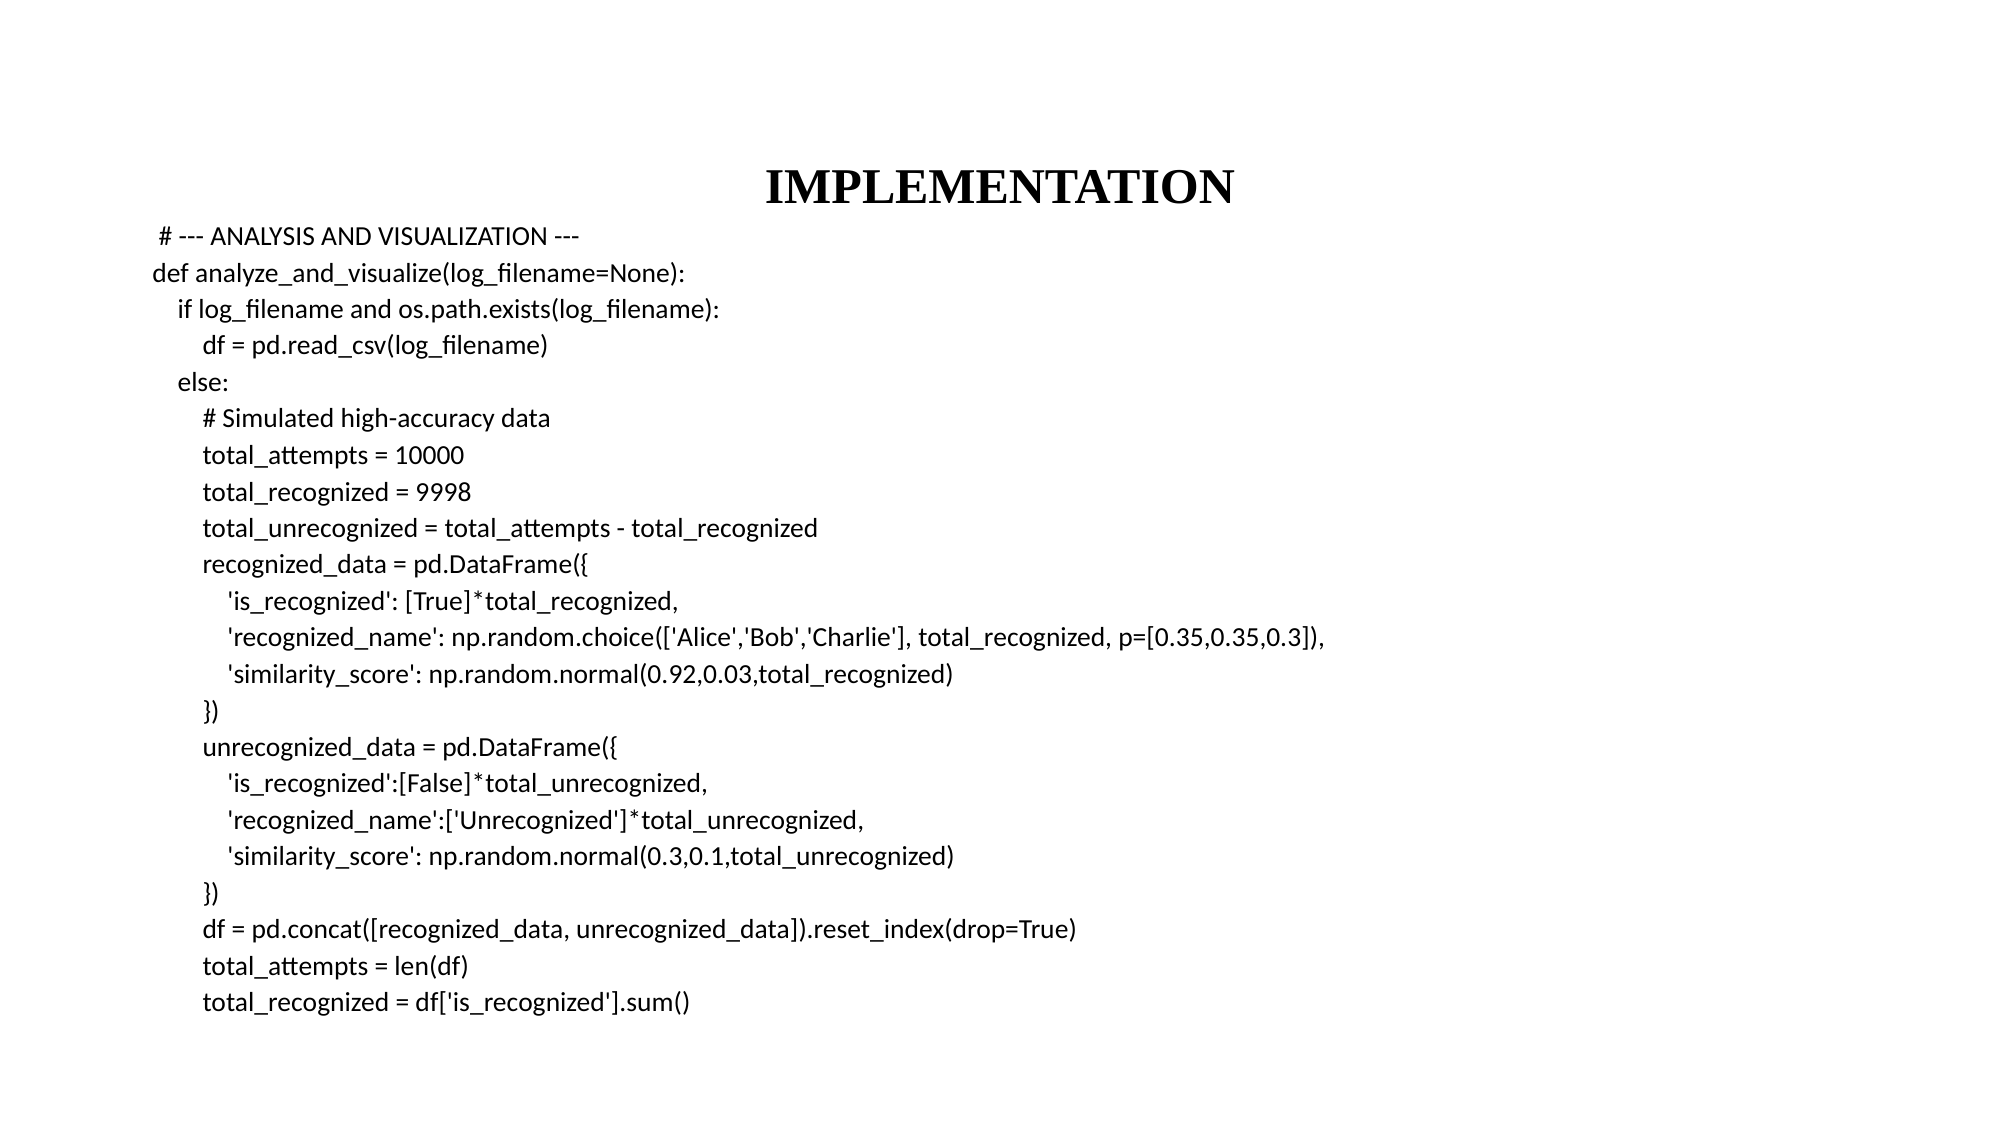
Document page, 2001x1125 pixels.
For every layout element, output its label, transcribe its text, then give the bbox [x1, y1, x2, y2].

title IMPLEMENTATION [137, 59, 1863, 214]
list # --- ANALYSIS AND VISUALIZATION --- def analyze_and_visualize(log_filename=None): if log_filename and os.path.exists(log_filename): df = pd.read_csv(log_filename) else: # Simulated high-accuracy data total_attempts = 10000 total_recognized = 9998 total_unrecognized = total_attempts - total_recognized recognized_data = pd.DataFrame({ 'is_recognized': [True]*total_recognized, 'recognized_name': np.random.choice(['Alice','Bob','Charlie'], total_recognized, p=[0.35,0.35,0.3]), 'similarity_score': np.random.normal(0.92,0.03,total_recognized) }) unrecognized_data = pd.DataFrame({ 'is_recognized':[False]*total_unrecognized, 'recognized_name':['Unrecognized']*total_unrecognized, 'similarity_score': np.random.normal(0.3,0.1,total_unrecognized) }) df = pd.concat([recognized_data, unrecognized_data]).reset_index(drop=True) total_attempts = len(df) total_recognized = df['is_recognized'].sum() [137, 214, 1882, 1034]
